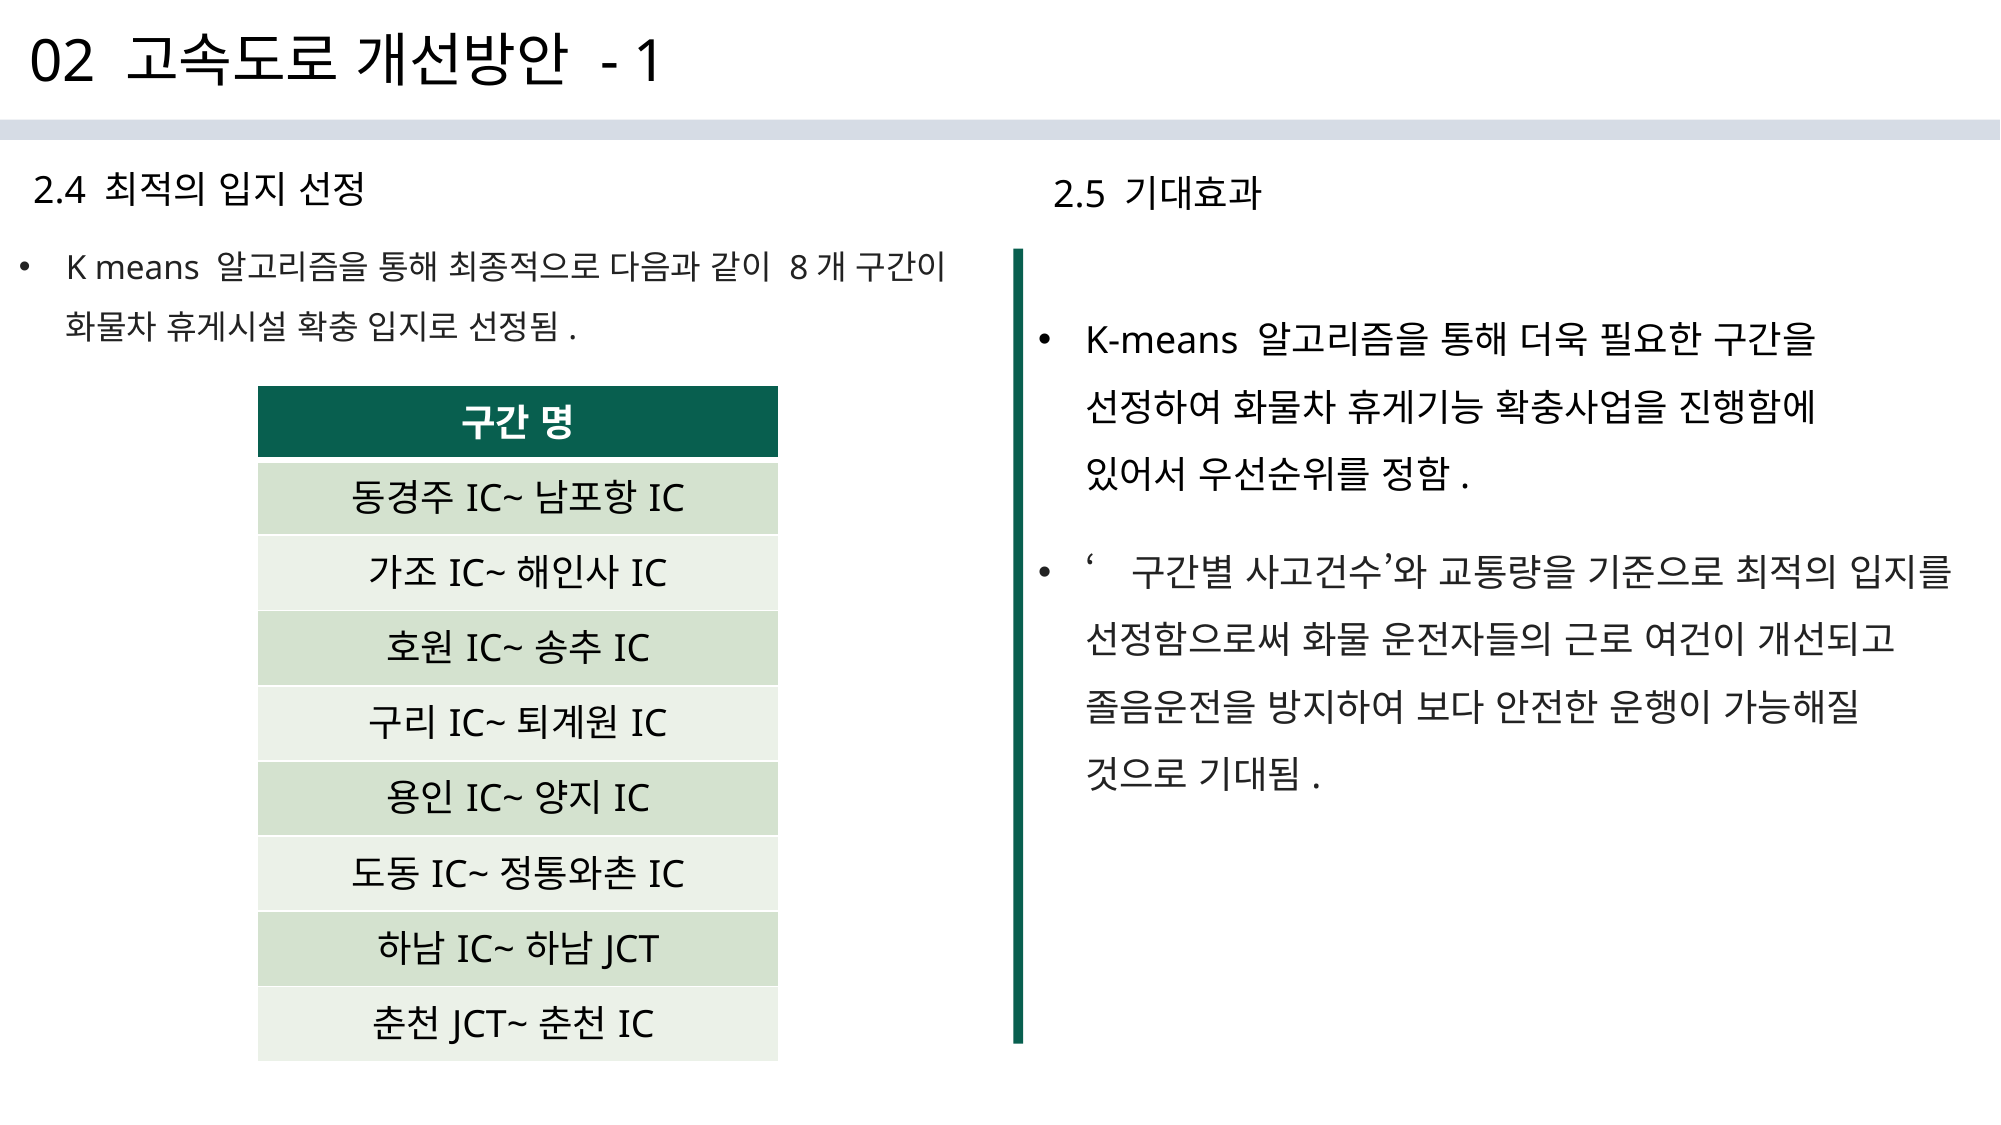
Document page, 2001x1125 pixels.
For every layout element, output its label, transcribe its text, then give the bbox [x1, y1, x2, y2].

table_cell 동경주IC~남포항IC [258, 463, 778, 534]
table_cell 구리IC~퇴계원IC [258, 687, 778, 760]
table_cell 호원IC~송추IC [258, 611, 778, 685]
text_box K means 알고리즘을 통해 최종적으로 다음과 같이 8개 구간이 화물차 휴게시설 확충 입지로 선정됨. [4, 219, 980, 354]
table_cell 가조IC~해인사IC [258, 536, 778, 610]
table_cell 춘천JCT~춘천IC [258, 987, 778, 1061]
text_box 2.4 최적의 입지 선정 [18, 158, 507, 219]
table_cell 도동IC~정통와촌IC [258, 837, 778, 910]
text_box ‘구간별 사고건수’와 교통량을 기준으로 최적의 입지를 선정함으로써 화물 운전자들의 근로 여건이 개선되고 졸음운전을 방지하여 보다 안전한 운행이 가능해질 것으로 기대됨. [1023, 518, 1971, 804]
table_cell 용인IC~양지IC [258, 762, 778, 835]
text_box [1012, 248, 1024, 1045]
table_header 구간 명 [258, 386, 778, 457]
text_box 02 고속도로 개선방안 - 1 [15, 15, 700, 101]
text_box 2.5 기대효과 [1038, 162, 1479, 223]
text_box K-means 알고리즘을 통해 더욱 필요한 구간을 선정하여 화물차 휴게기능 확충사업을 진행함에 있어서 우선순위를 정함. [1023, 286, 1868, 504]
table_cell 하남IC~하남JCT [258, 912, 778, 986]
text_box [0, 119, 2000, 141]
